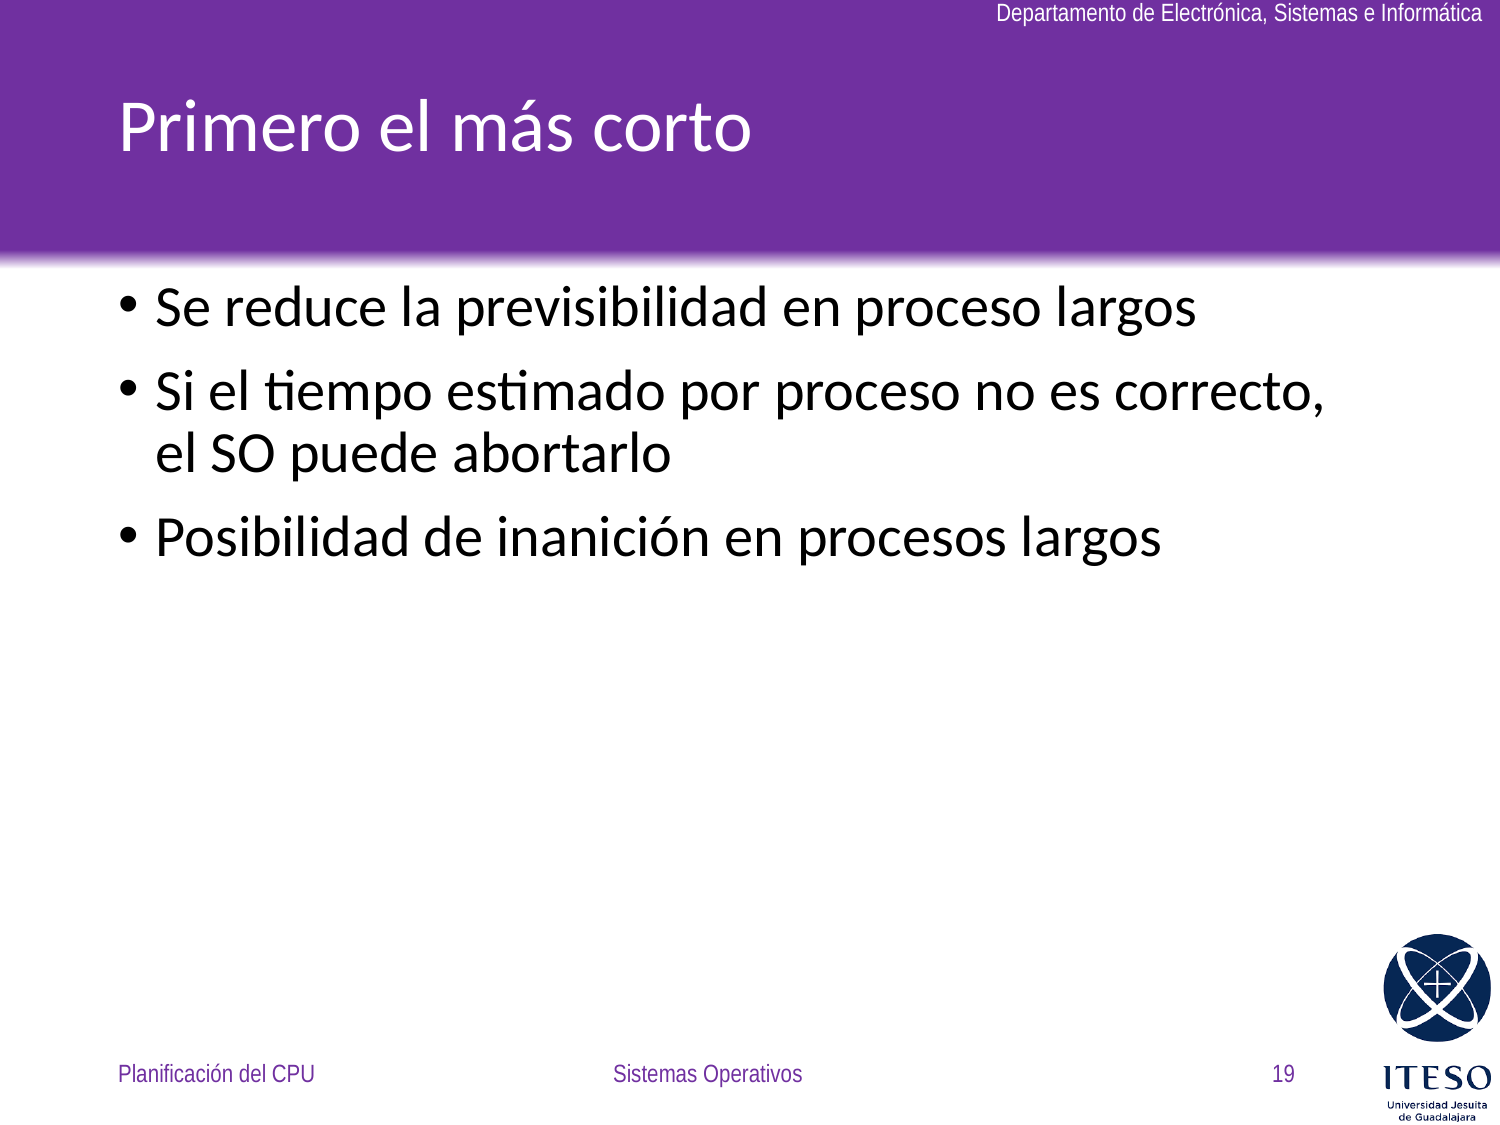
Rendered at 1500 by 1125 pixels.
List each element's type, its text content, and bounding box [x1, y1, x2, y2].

list Se reduce la previsibilidad en proceso largos Si el tiempo estimado por proceso no es correcto, el SO puede abortarlo Posibilidad de inanición en procesos largos [103, 268, 1397, 1014]
footer Sistemas Operativos [454, 1042, 962, 1103]
title Primero el más corto [103, 23, 1397, 232]
picture [1383, 934, 1491, 1122]
slide_number Planificación del CPU [103, 1042, 441, 1103]
slide_number 19 [972, 1042, 1310, 1103]
